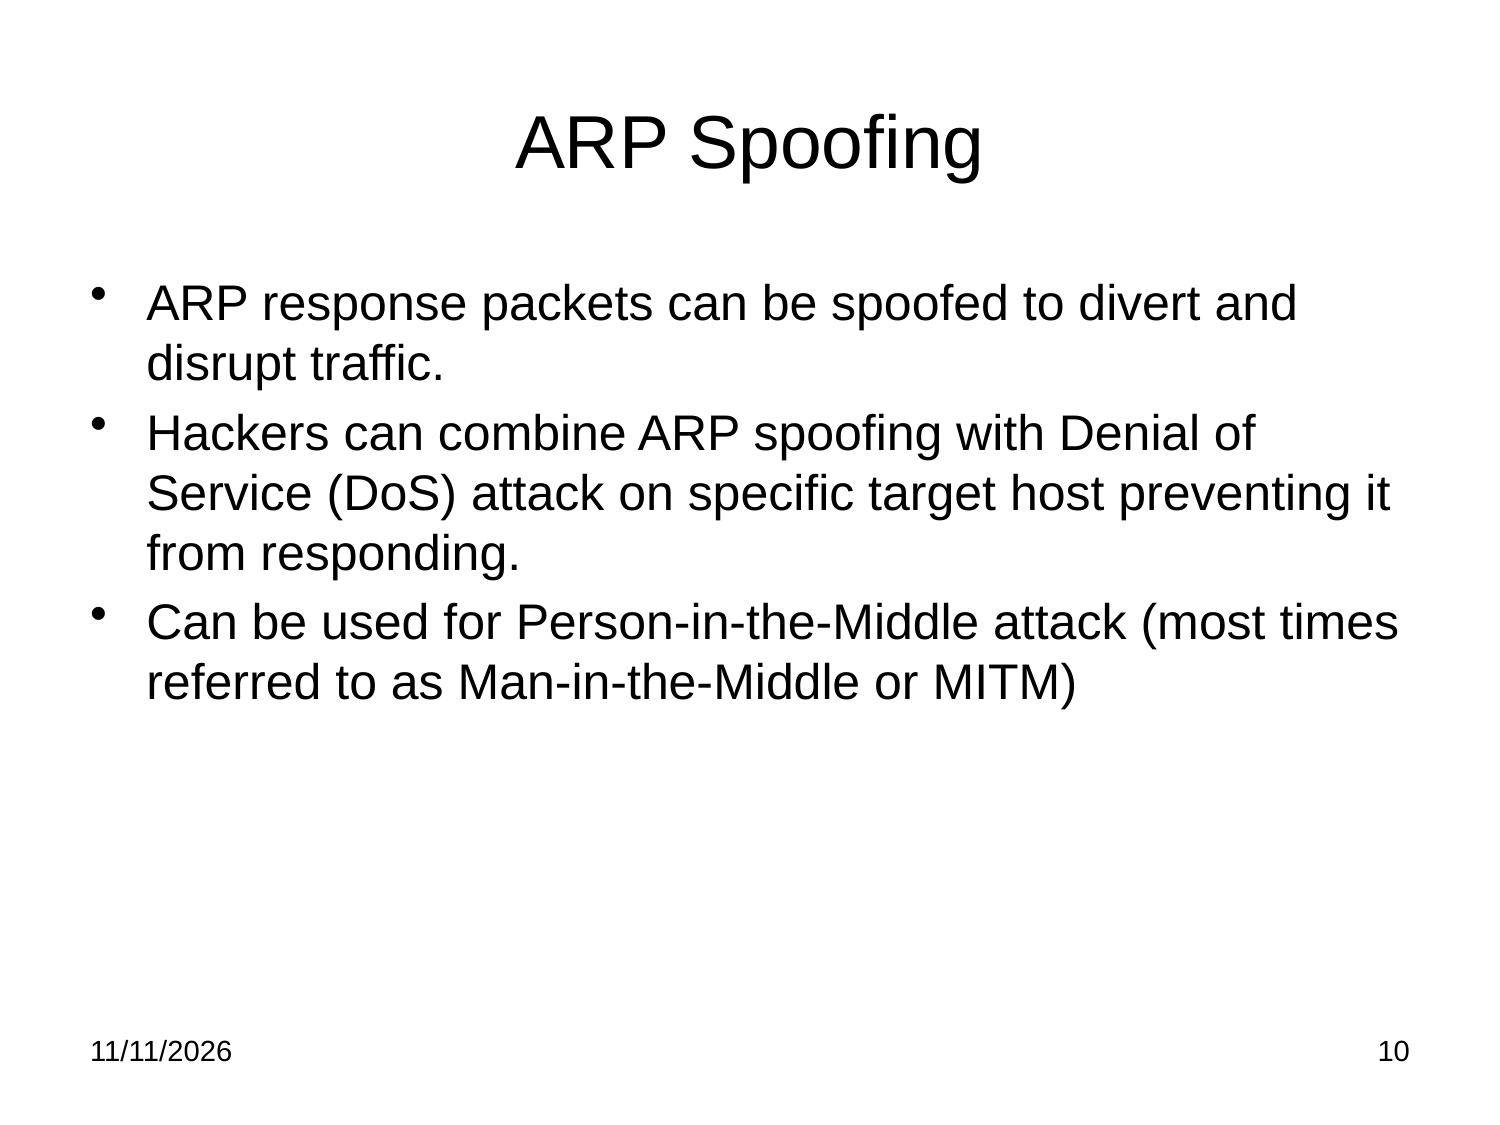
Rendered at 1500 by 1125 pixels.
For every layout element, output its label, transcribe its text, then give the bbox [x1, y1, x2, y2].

title ARP Spoofing [75, 45, 1425, 233]
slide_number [74, 1024, 426, 1103]
list ARP response packets can be spoofed to divert and disrupt traffic. Hackers can combine ARP spoofing with Denial of Service (DoS) attack on specific target host preventing it from responding. Can be used for Person-in-the-Middle attack (most times referred to as Man-in-the-Middle or MITM) [75, 262, 1425, 1005]
slide_number 10 [1074, 1024, 1426, 1103]
